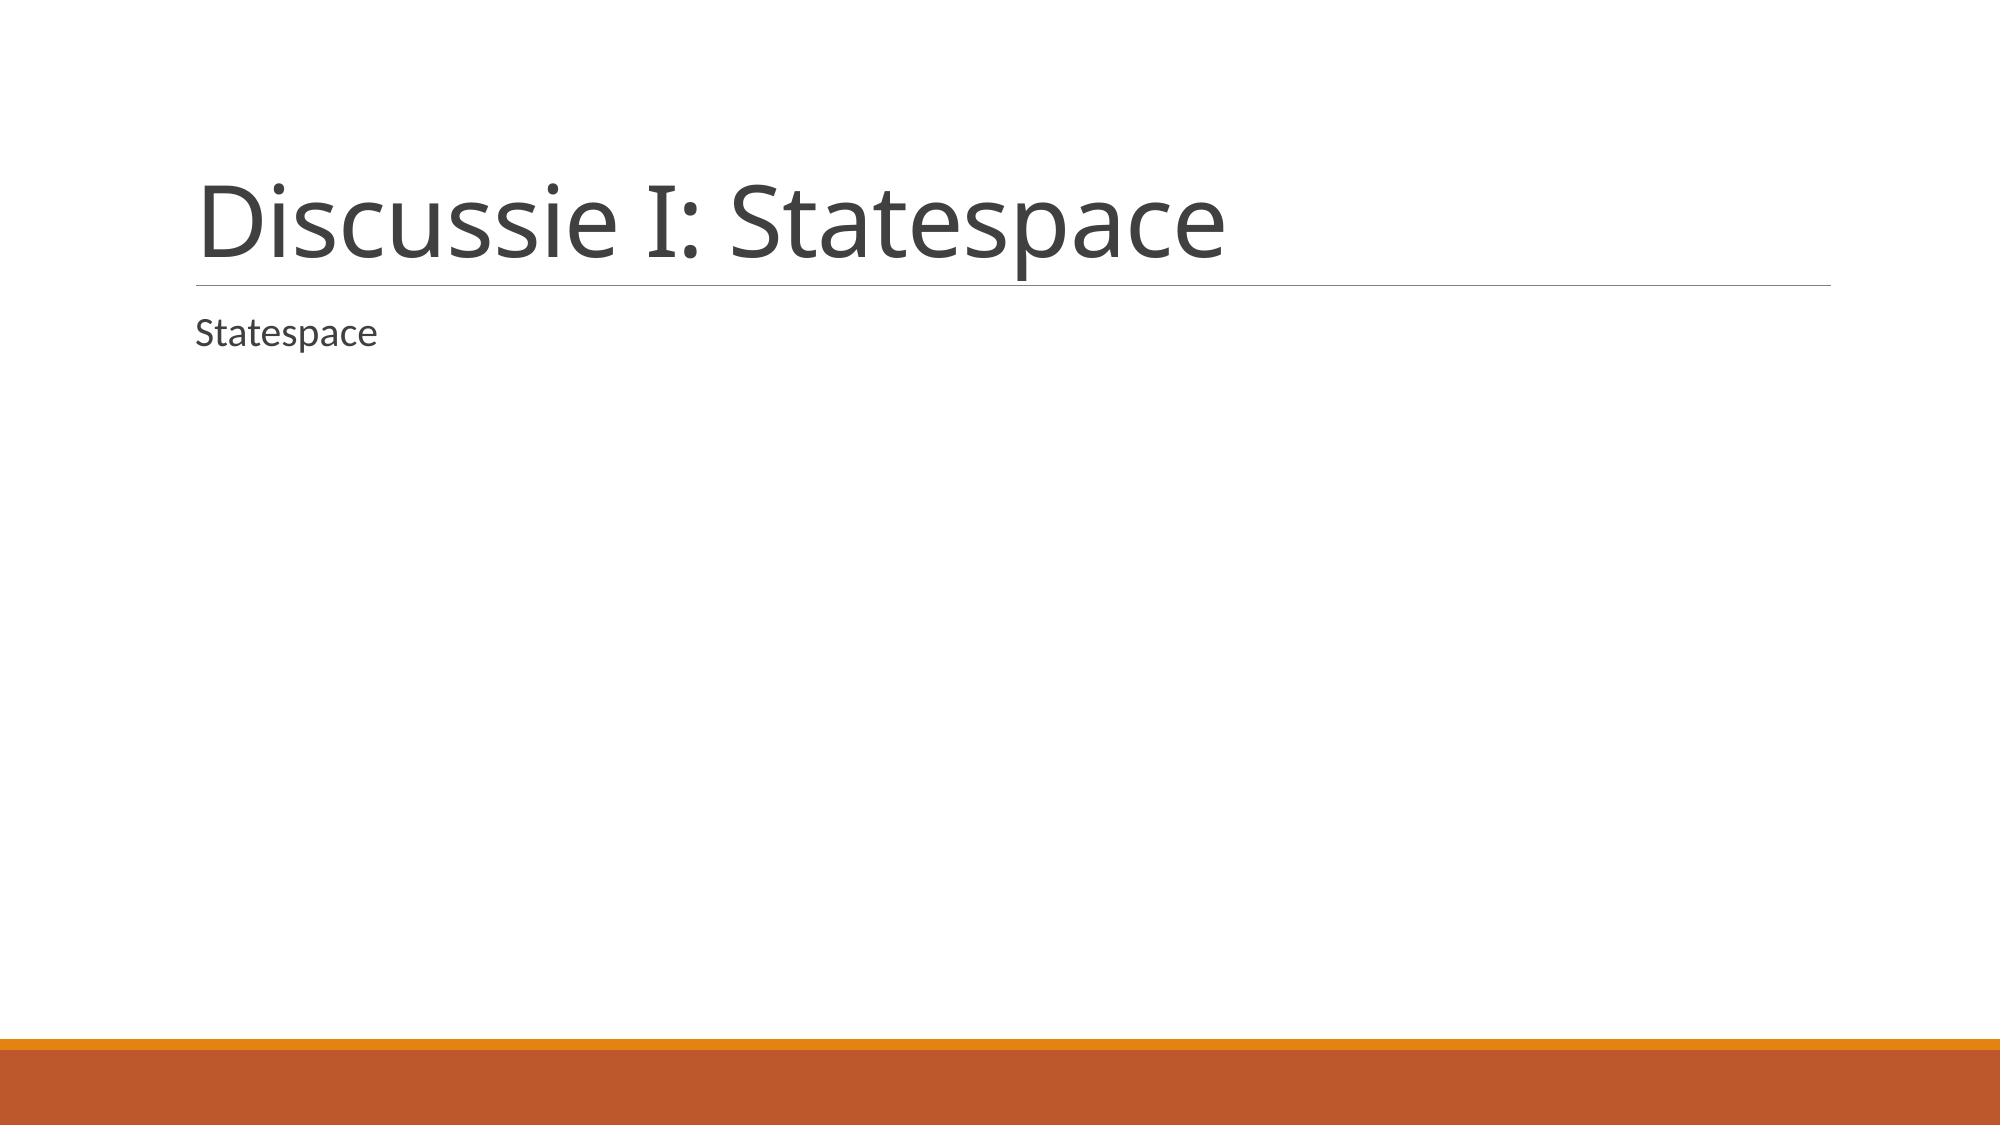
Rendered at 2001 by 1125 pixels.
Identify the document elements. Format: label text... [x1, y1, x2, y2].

list Statespace [180, 302, 1830, 963]
title Discussie I: Statespace [180, 47, 1830, 285]
